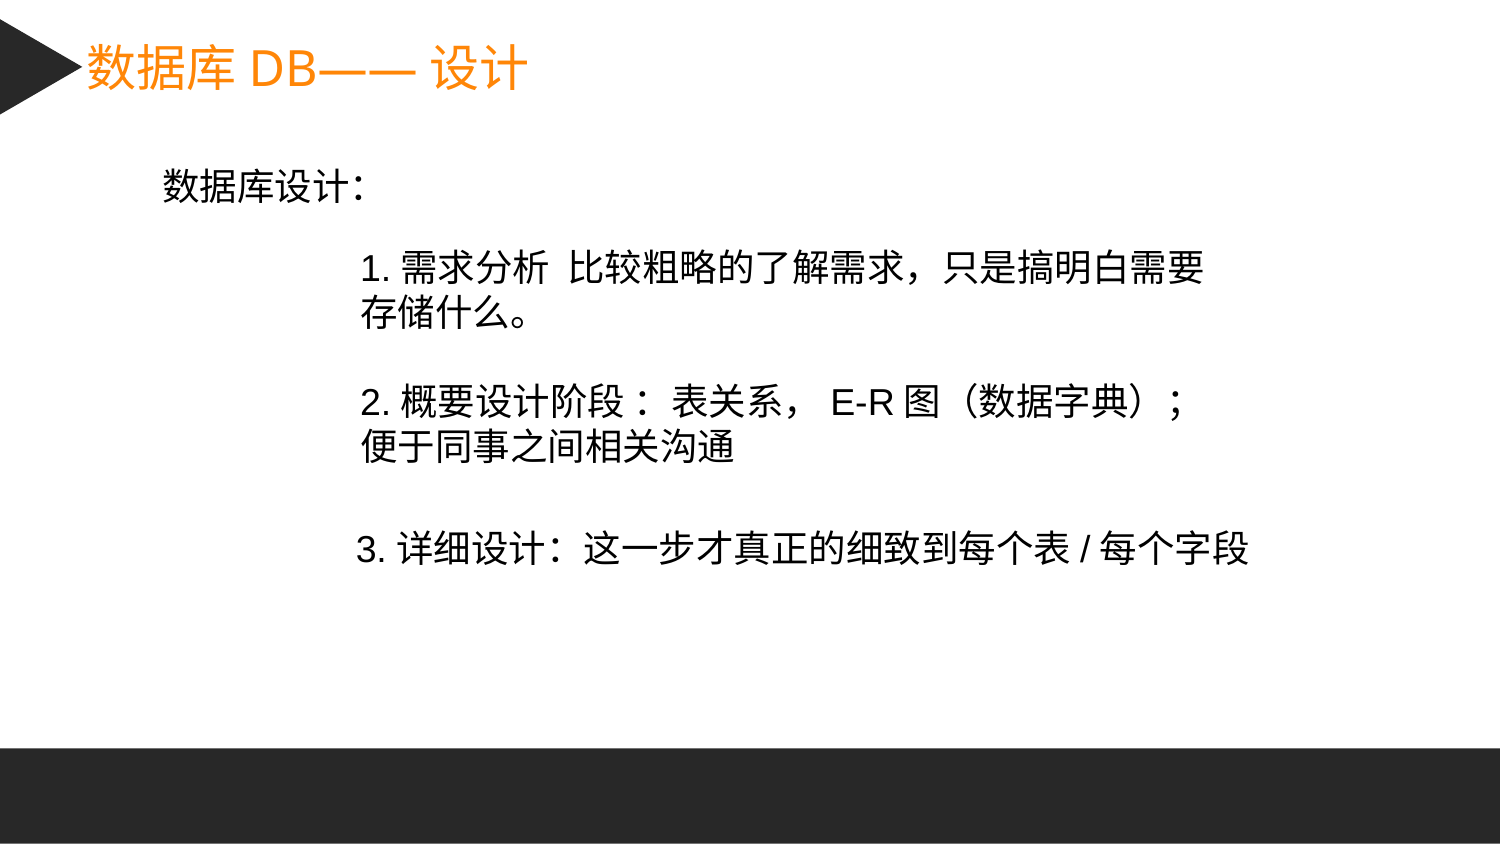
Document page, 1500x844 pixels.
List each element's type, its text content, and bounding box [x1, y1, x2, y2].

text_box 1.需求分析 比较粗略的了解需求，只是搞明白需要存储什么。 [345, 236, 1244, 341]
text_box 数据库DB——设计 [72, 29, 545, 104]
text_box 数据库设计： [147, 155, 644, 215]
text_box [0, 19, 72, 115]
text_box 3.详细设计：这一步才真正的细致到每个表/每个字段 [341, 517, 1493, 578]
text_box 2.概要设计阶段 ：表关系，E-R图（数据字典）； 便于同事之间相关沟通 [345, 370, 1497, 476]
text_box [0, 748, 1500, 844]
